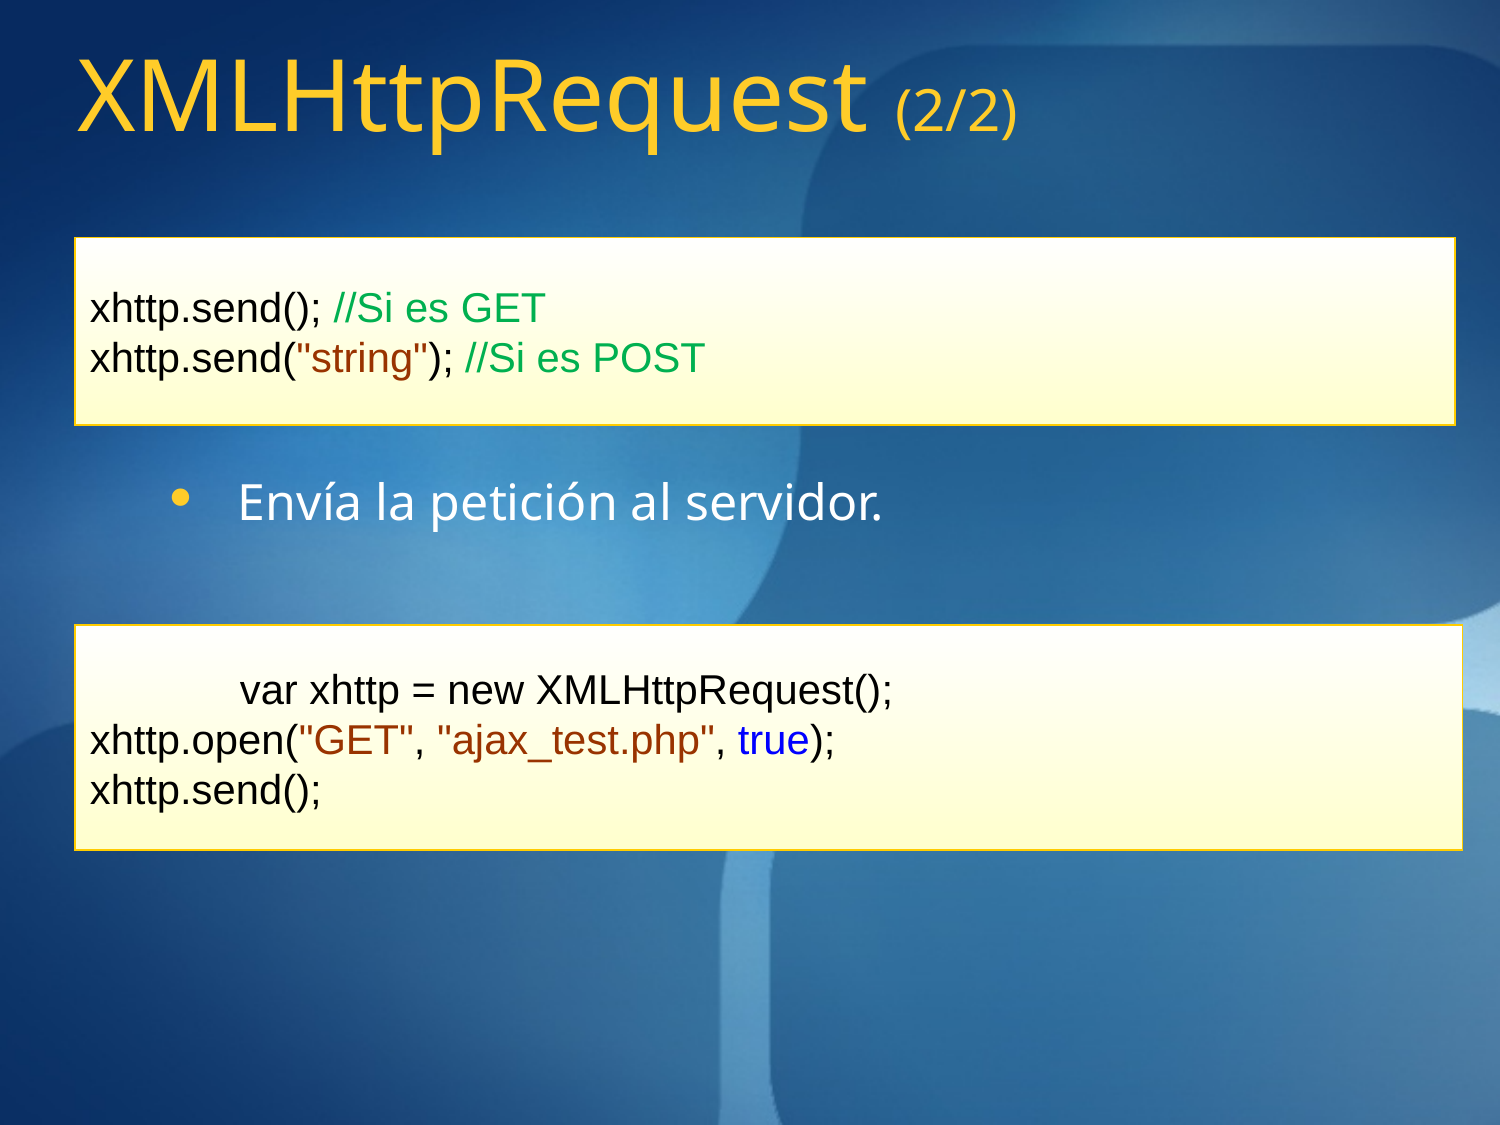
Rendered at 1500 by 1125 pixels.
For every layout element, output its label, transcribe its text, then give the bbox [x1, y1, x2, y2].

picture [0, 0, 1500, 1125]
title XMLHttpRequest (2/2) [62, 37, 1440, 162]
list Envía la petición al servidor. [62, 231, 1439, 625]
text_box xhttp.send(); //Si es GET xhttp.send("string"); //Si es POST [75, 237, 1455, 425]
text_box var xhttp = new XMLHttpRequest(); xhttp.open("GET", "ajax_test.php", true); xhttp.send(); [75, 624, 1463, 850]
